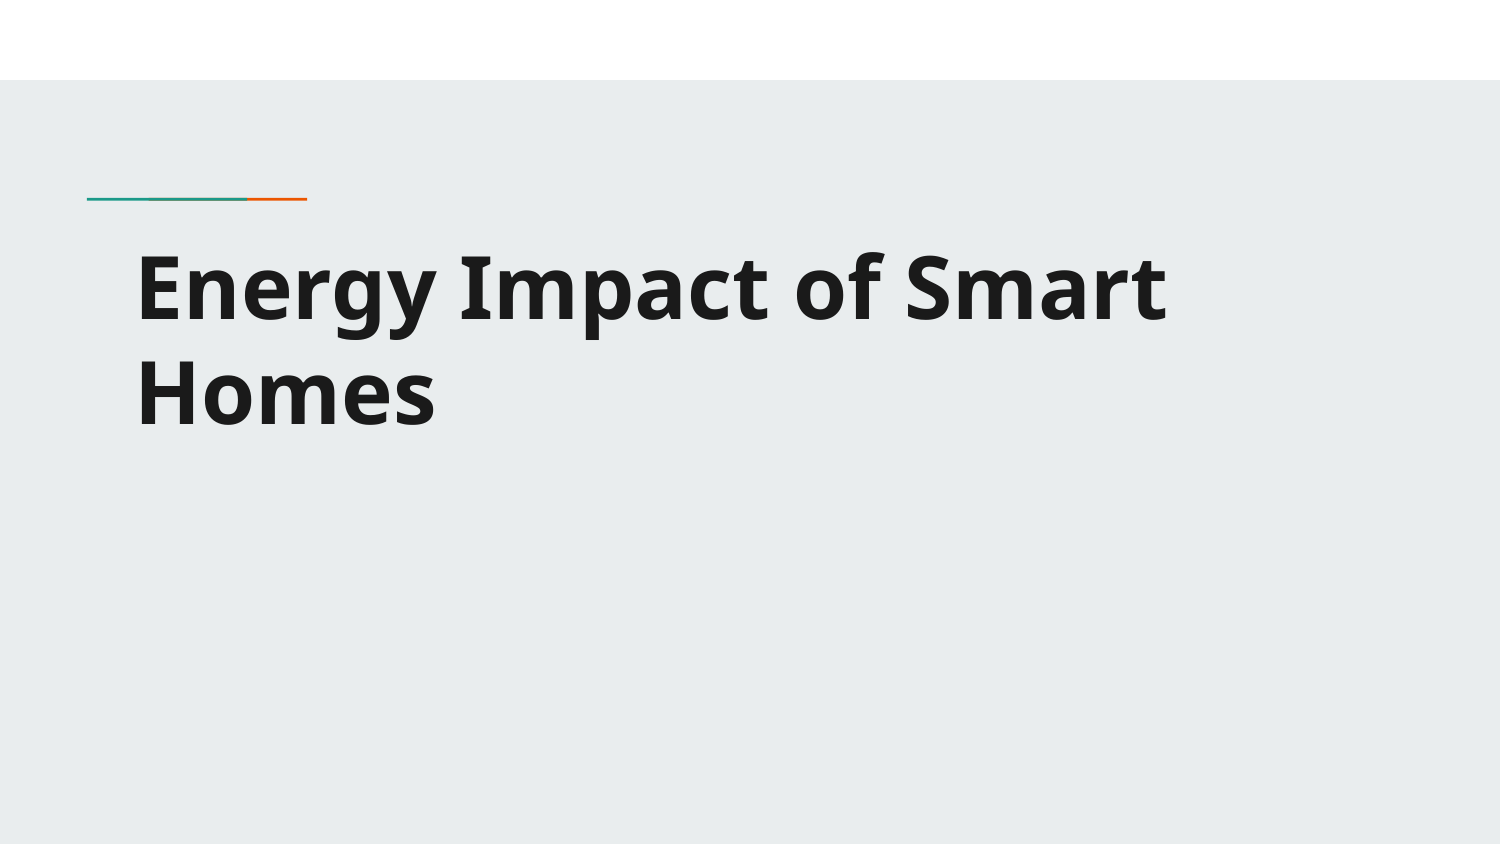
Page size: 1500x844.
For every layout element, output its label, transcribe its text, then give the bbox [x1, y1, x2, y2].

title Energy Impact of Smart Homes [119, 216, 1381, 490]
